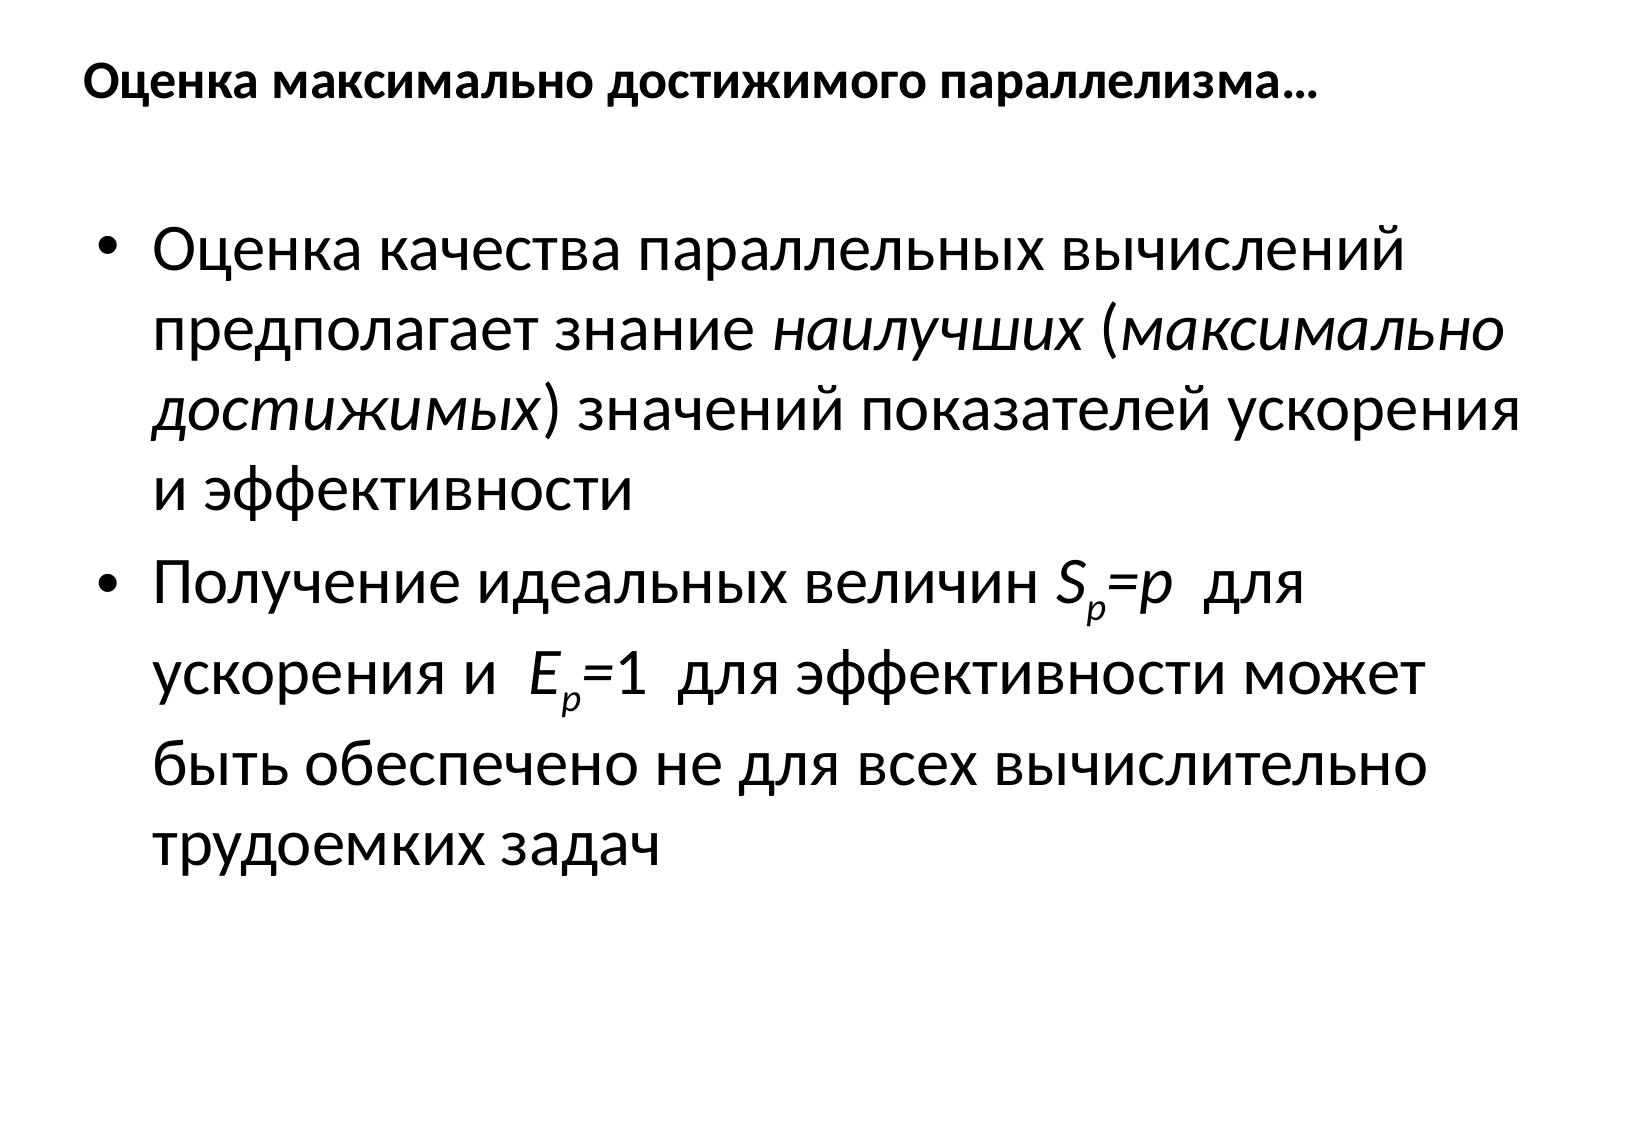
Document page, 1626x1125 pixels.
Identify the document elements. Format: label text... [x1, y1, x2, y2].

list Оценка качества параллельных вычислений предполагает знание наилучших (максимально достижимых) значений показателей ускорения и эффективности Получение идеальных величин Sp=p для ускорения и Ep=1 для эффективности может быть обеспечено не для всех вычислительно трудоемких задач [80, 196, 1581, 1012]
title Оценка максимально достижимого параллелизма… [67, 30, 1625, 124]
